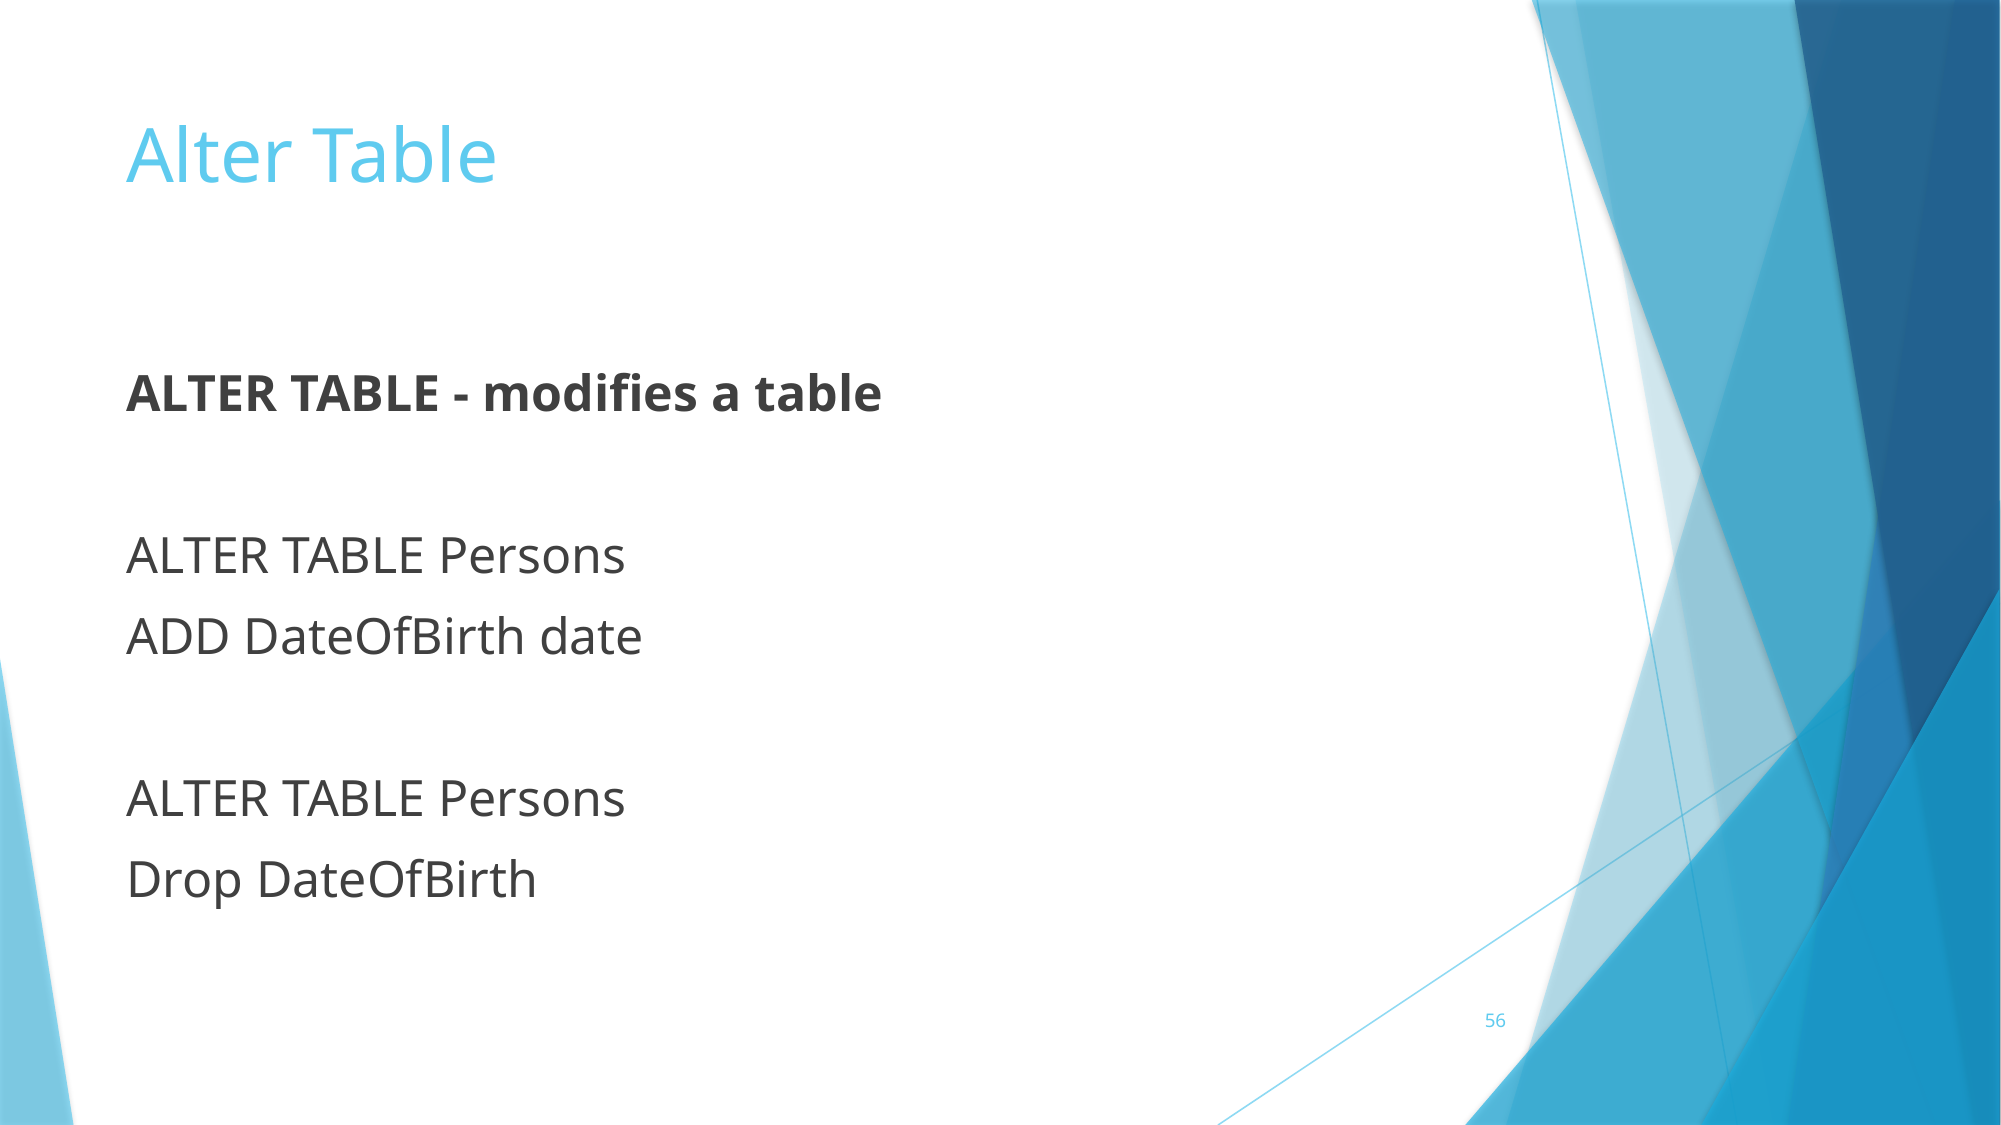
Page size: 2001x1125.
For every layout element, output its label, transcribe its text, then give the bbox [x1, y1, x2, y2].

list ALTER TABLE - modifies a table ALTER TABLE Persons ADD DateOfBirth date ALTER TABLE Persons Drop DateOfBirth [111, 354, 1522, 992]
title Alter Table [111, 99, 1522, 317]
slide_number 56 [1409, 991, 1522, 1051]
